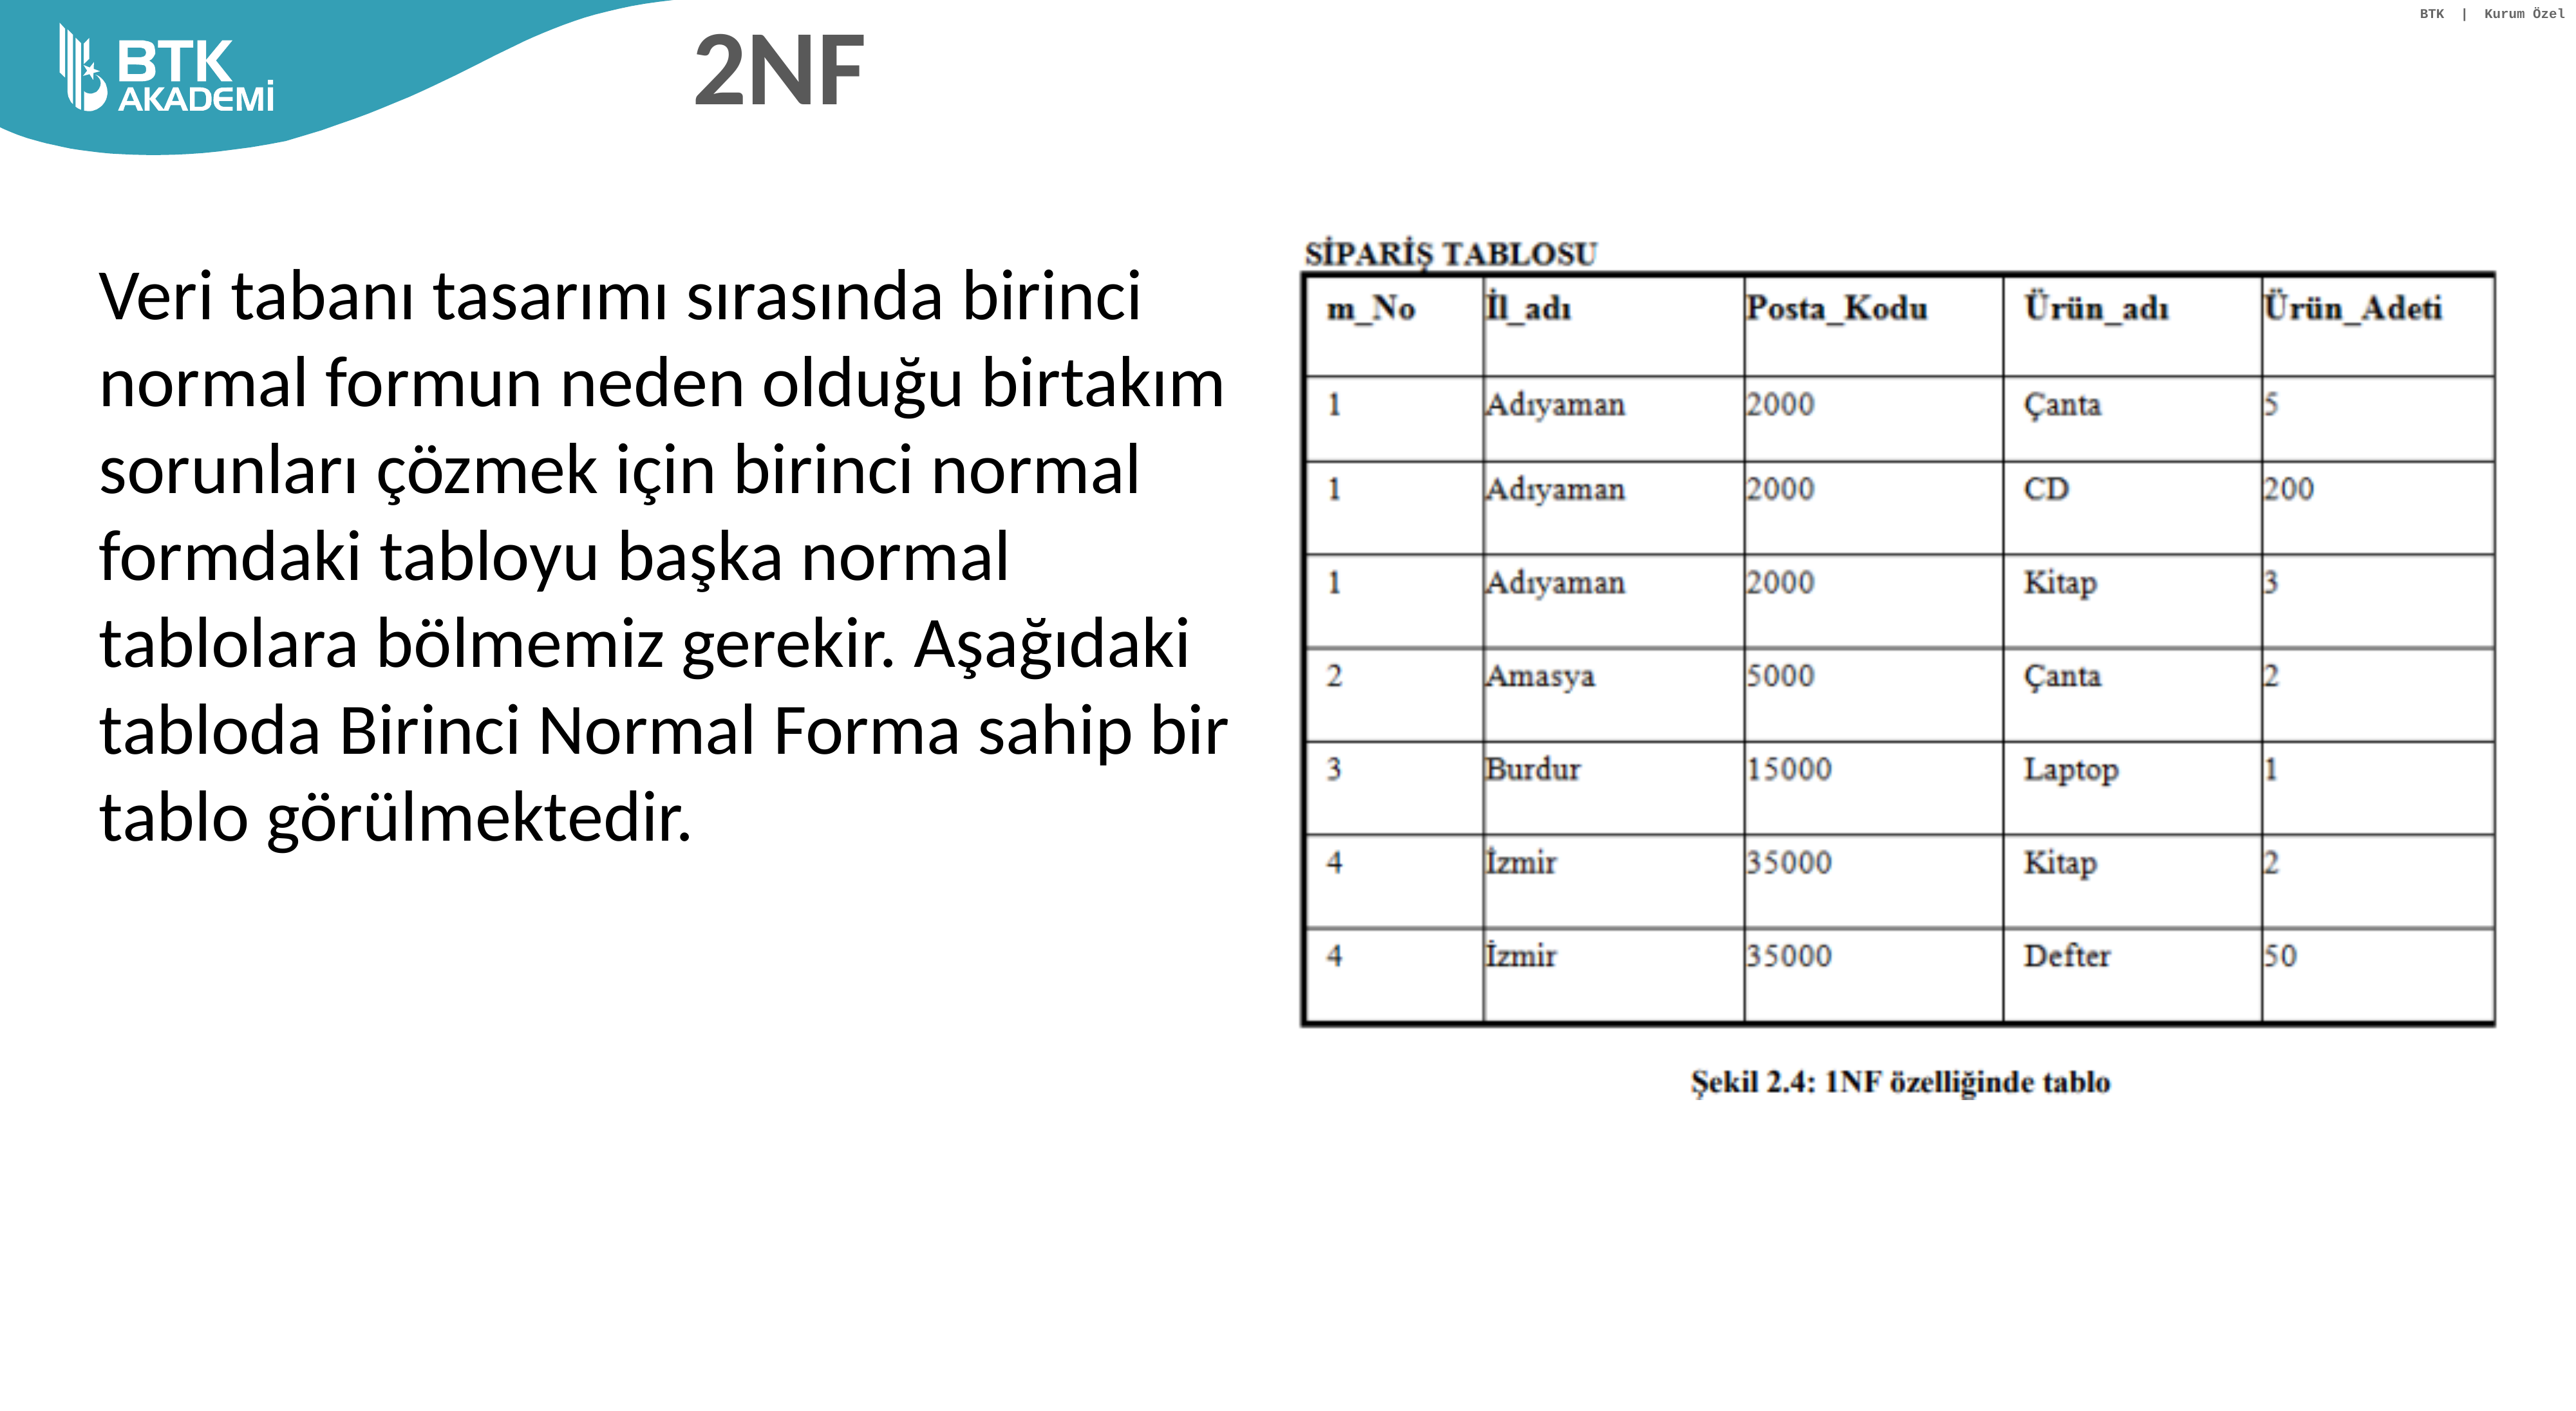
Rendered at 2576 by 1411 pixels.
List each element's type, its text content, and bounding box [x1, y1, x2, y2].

title 2NF [673, 0, 1698, 138]
picture [1274, 224, 2516, 1100]
text_box Veri tabanı tasarımı sırasında birinci normal formun neden olduğu birtakım sorunları çözmek için birinci normal formdaki tabloyu başka normal tablolara bölmemiz gerekir. Aşağıdaki tabloda Birinci Normal Forma sahip bir tablo görülmektedir. [89, 242, 1274, 861]
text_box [0, 0, 673, 155]
